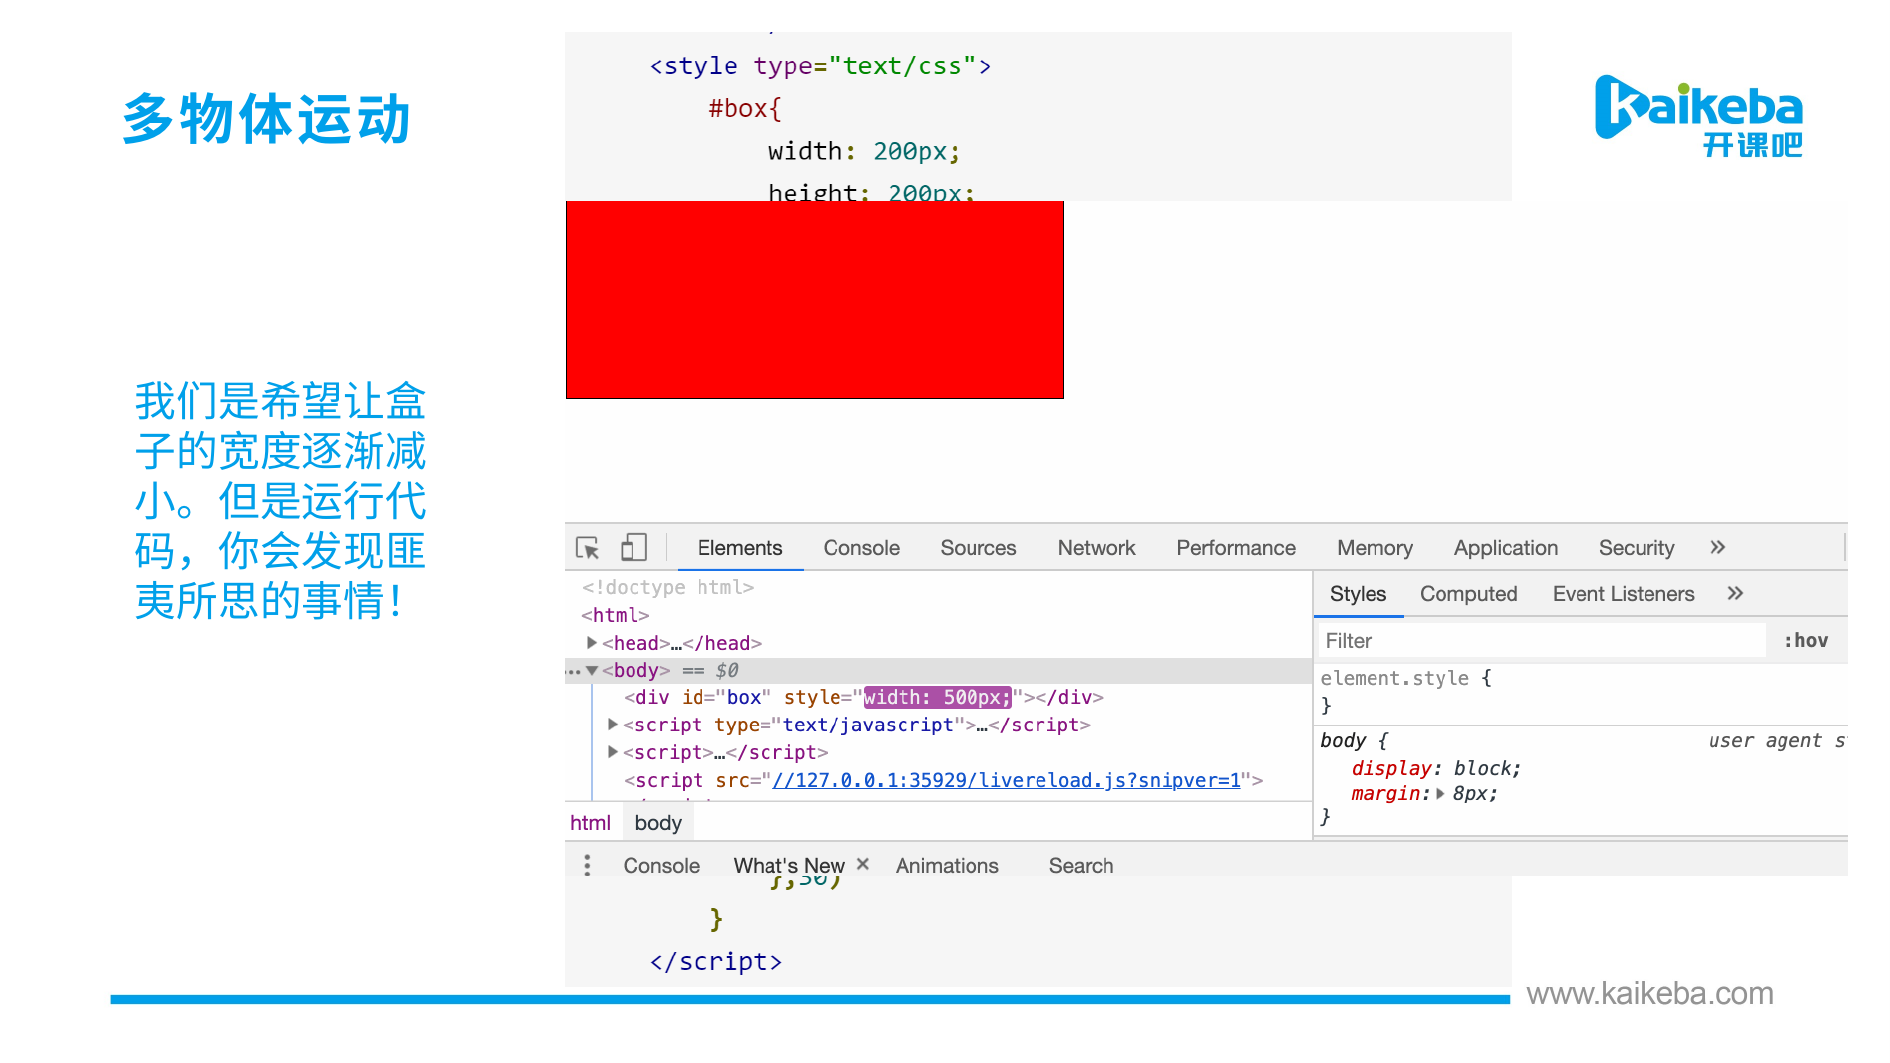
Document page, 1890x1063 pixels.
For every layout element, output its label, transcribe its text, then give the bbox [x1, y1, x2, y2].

title 多物体运动 [103, 66, 565, 168]
picture [0, 0, 1890, 1063]
title 多物体运动 [1512, 66, 1786, 168]
text_box 我们是希望让盒子的宽度逐渐减小。但是运行代码，你会发现匪夷所思的事情！ [120, 366, 447, 632]
